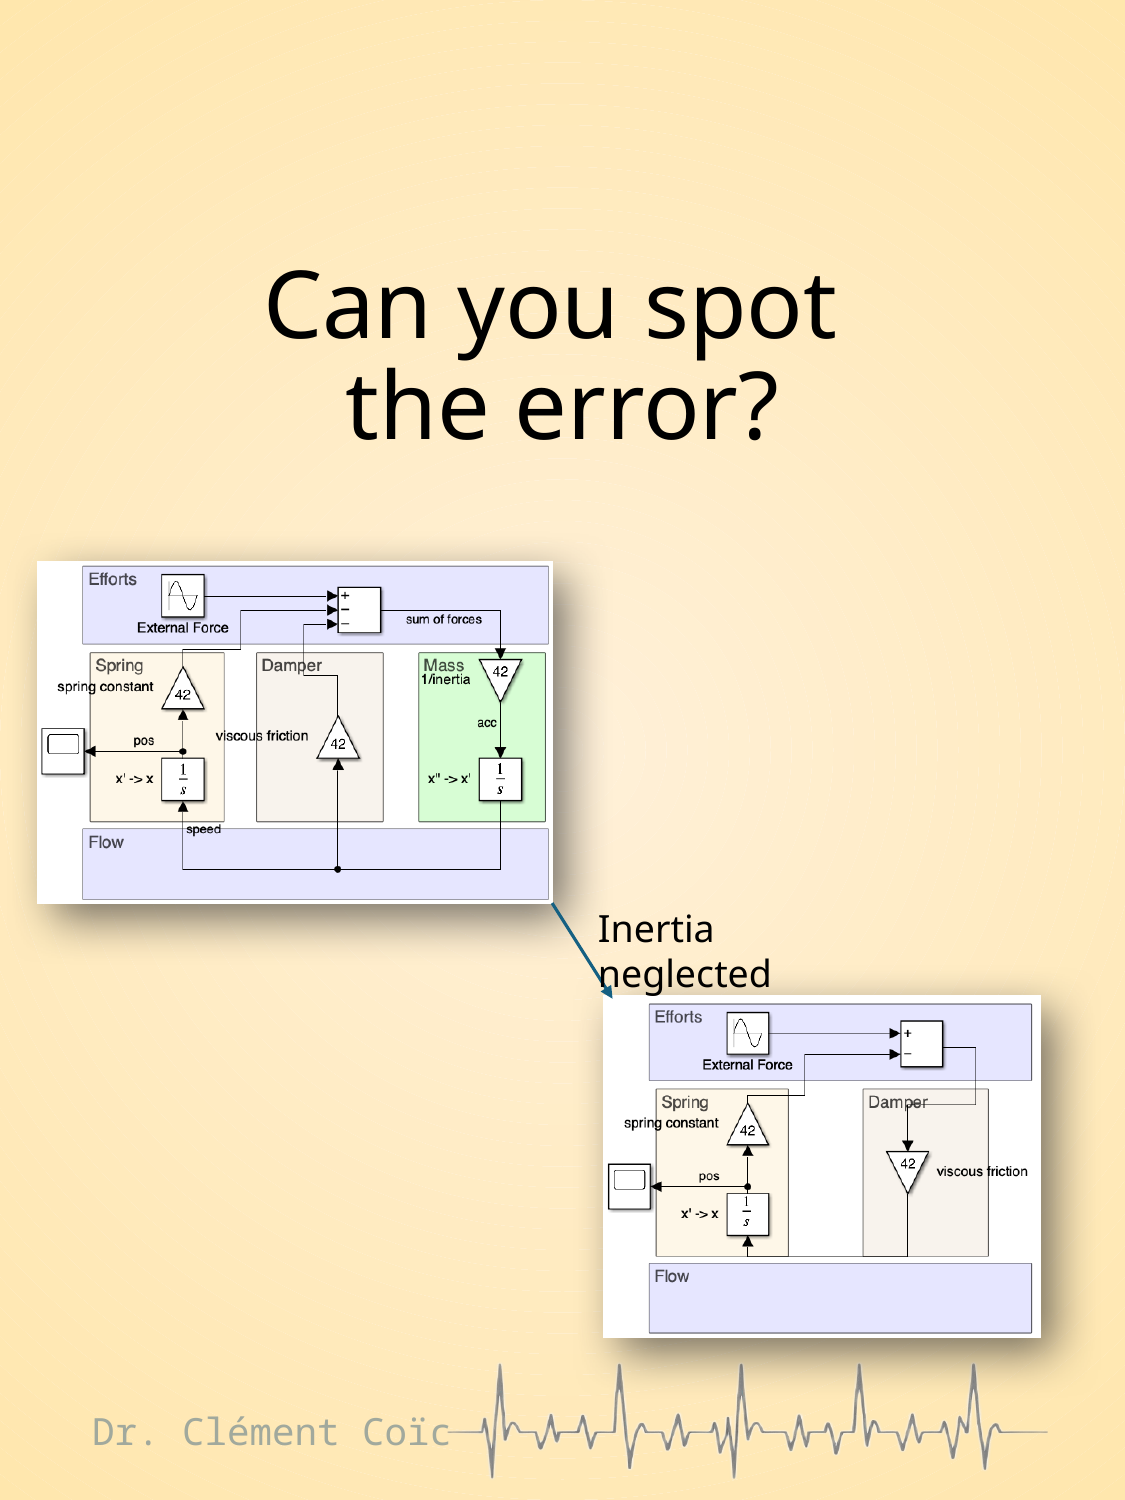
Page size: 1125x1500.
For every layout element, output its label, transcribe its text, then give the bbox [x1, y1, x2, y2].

picture [36, 560, 553, 904]
text_box Inertia neglected [582, 897, 900, 995]
title Can you spot the error? [84, 125, 1041, 468]
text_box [551, 902, 613, 1000]
picture [447, 1360, 1048, 1481]
picture [602, 995, 1042, 1339]
